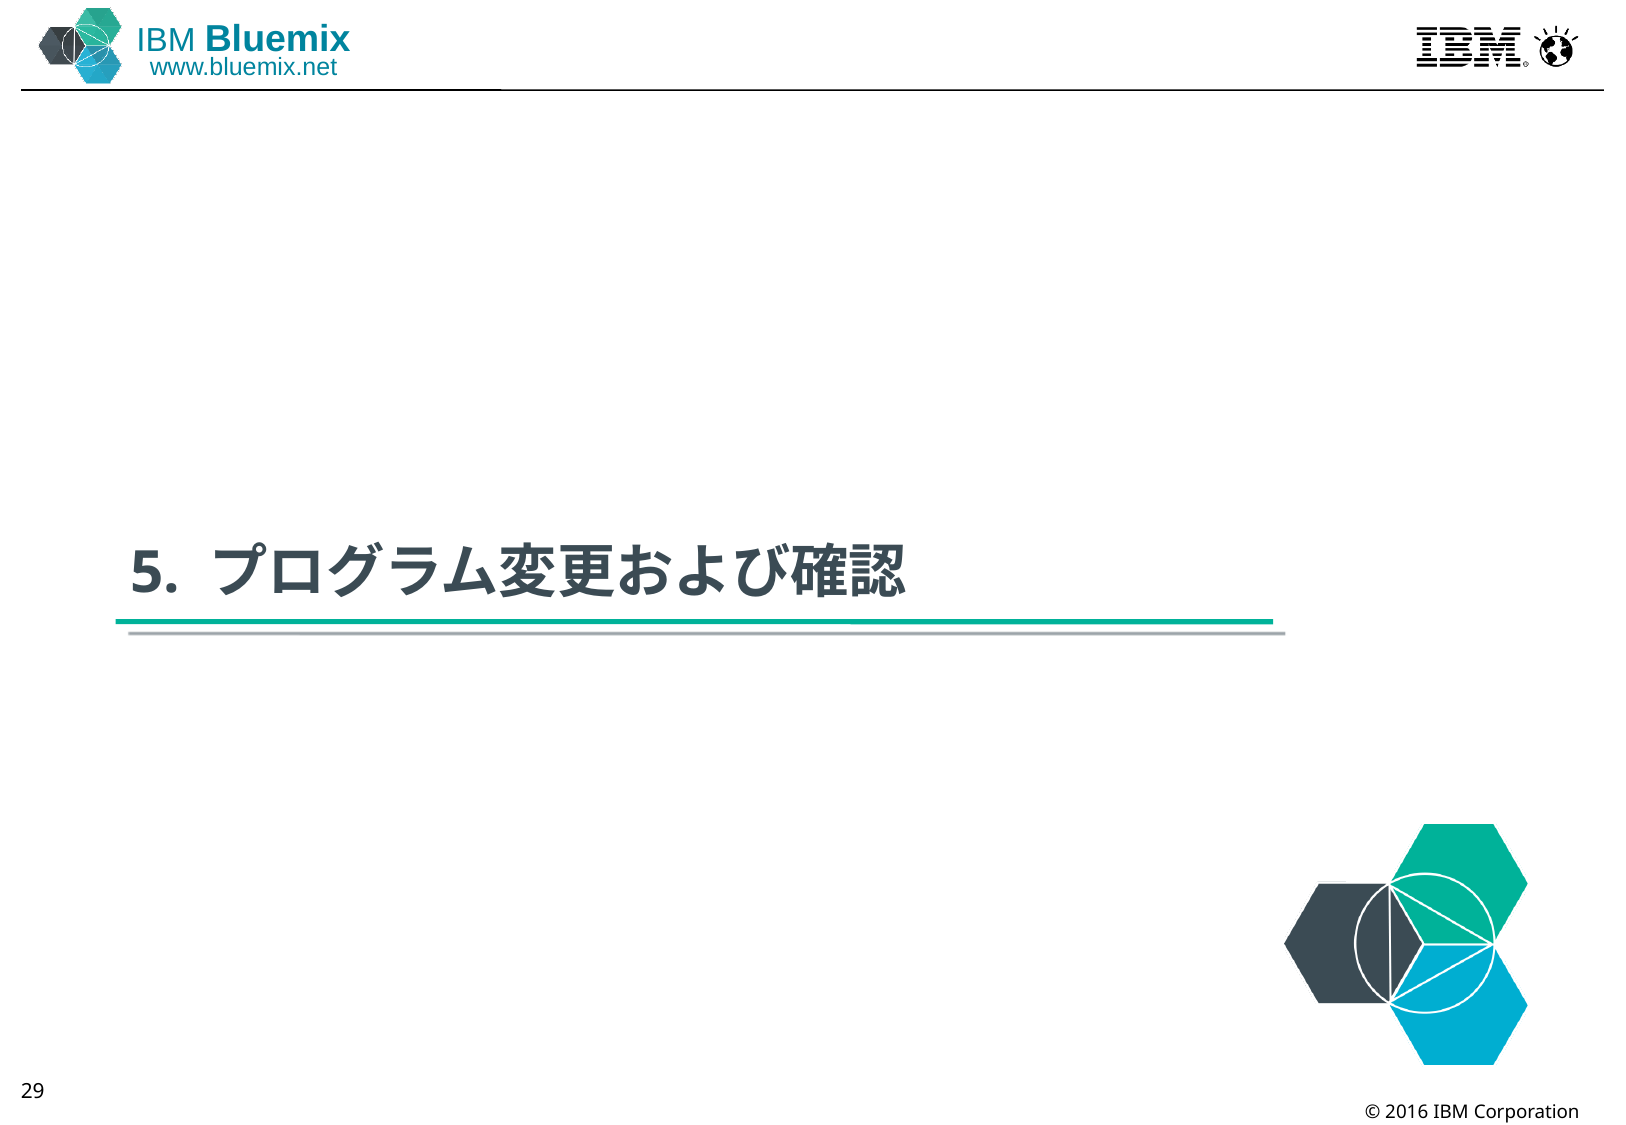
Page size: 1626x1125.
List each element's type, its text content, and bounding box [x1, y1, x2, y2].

picture [37, 7, 122, 84]
picture [1401, 11, 1590, 79]
picture [1284, 822, 1533, 1067]
title 5. プログラム変更および確認 [115, 527, 1288, 634]
